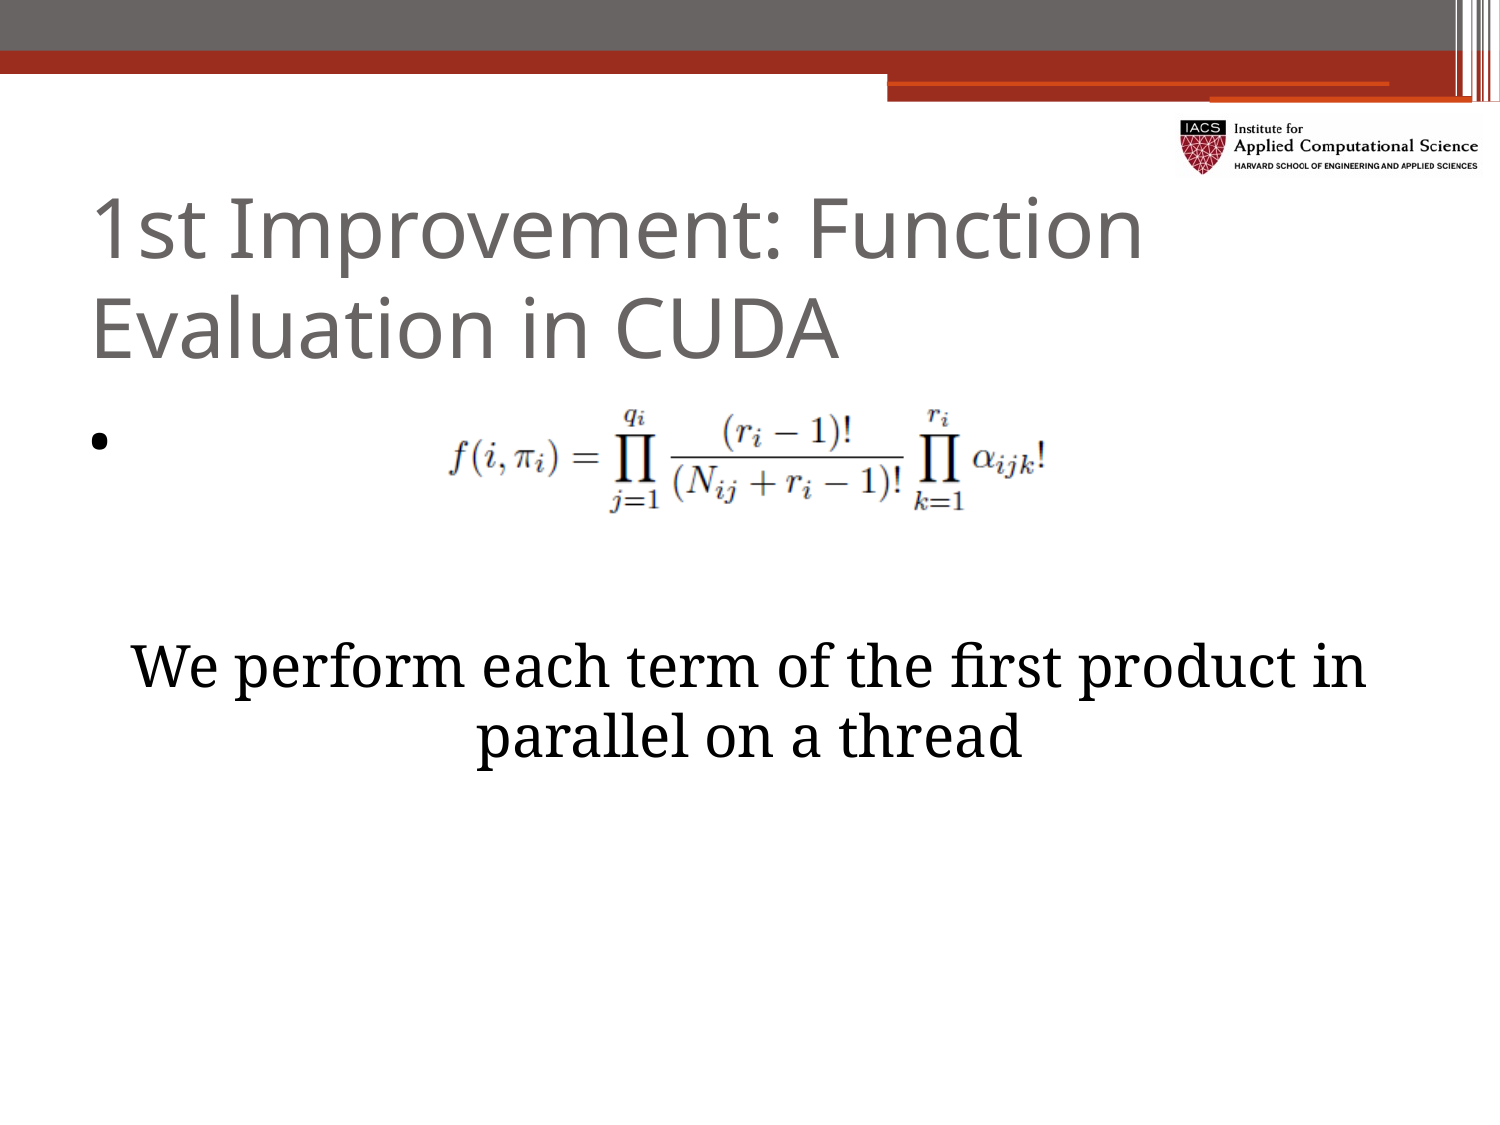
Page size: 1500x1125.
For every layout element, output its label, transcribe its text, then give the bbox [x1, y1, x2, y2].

picture [434, 396, 1065, 526]
text_box 1st Improvement: Function Evaluation in CUDA [75, 187, 1425, 363]
picture [1175, 113, 1483, 179]
text_box [75, 397, 1425, 1079]
